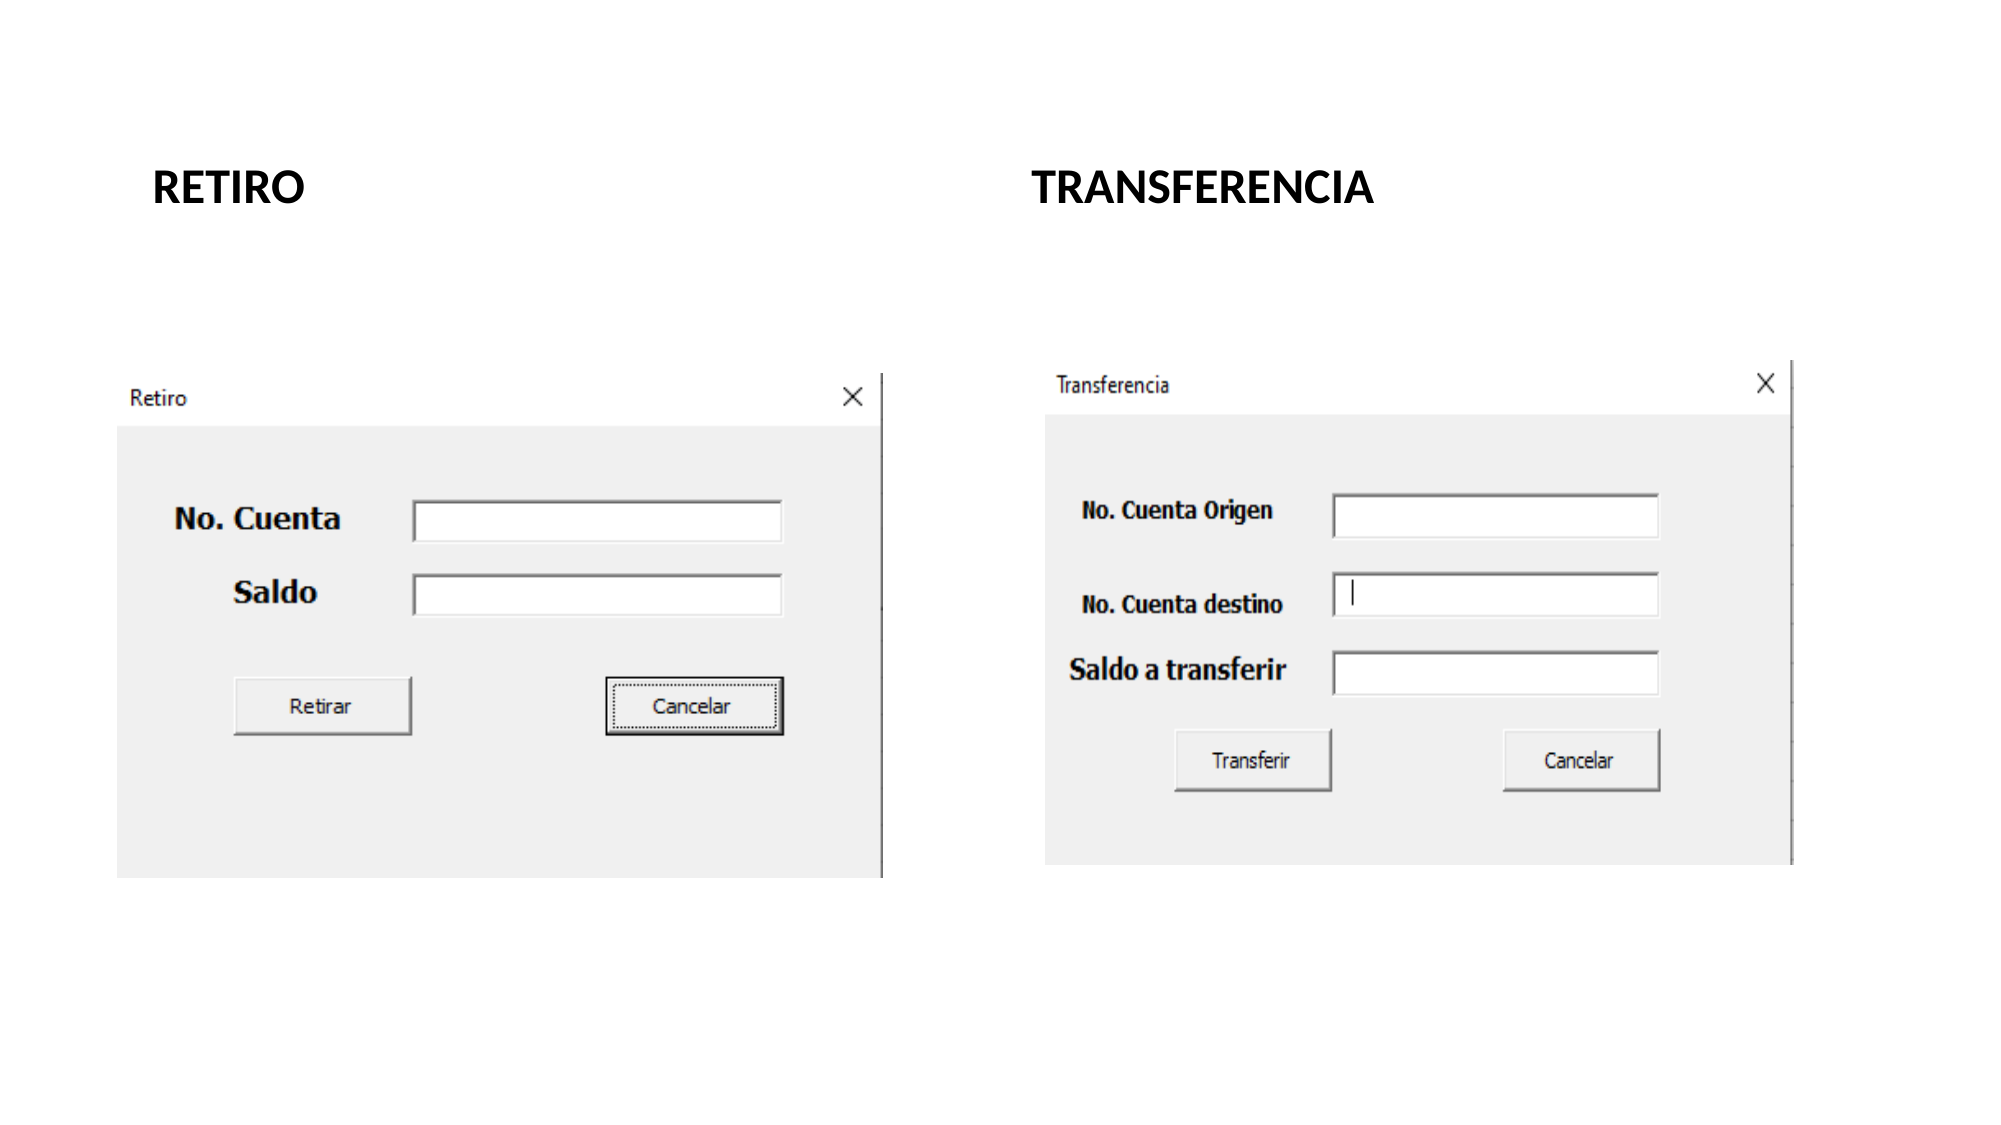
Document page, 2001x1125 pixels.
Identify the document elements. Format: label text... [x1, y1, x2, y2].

list RETIRO [137, 86, 984, 222]
list TRANSFERENCIA [1016, 86, 1867, 222]
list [1045, 360, 1794, 865]
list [117, 373, 883, 878]
